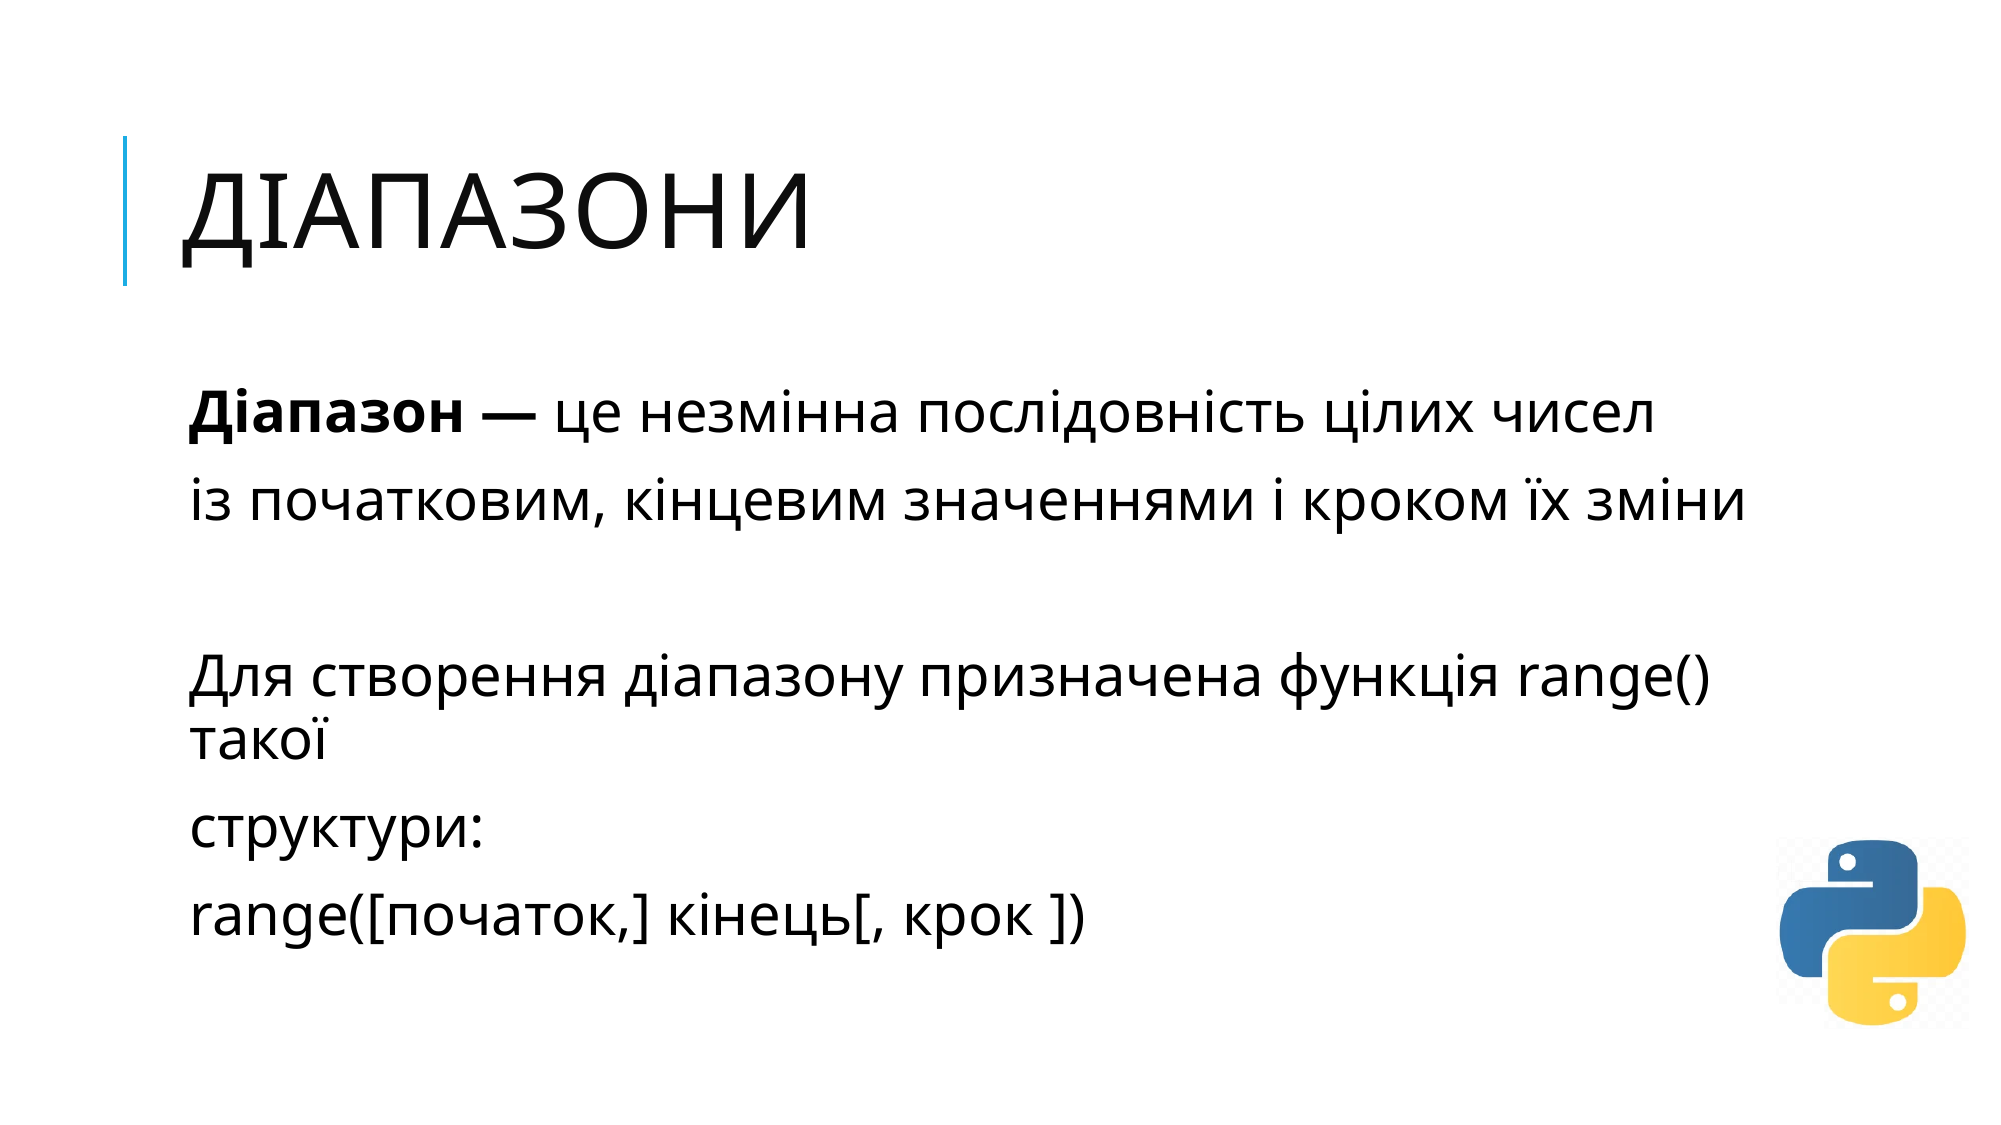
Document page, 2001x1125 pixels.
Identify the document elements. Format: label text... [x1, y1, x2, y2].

list Діапазон — це незмінна послідовність цілих чисел із початковим, кінцевим значеннями і кроком їх зміни Для створення діапазону призначена функція range() такої структури: range([початок,] кінець[, крок ]) [168, 375, 1763, 980]
title діапазони [168, 96, 1763, 342]
picture [1776, 837, 1969, 1029]
